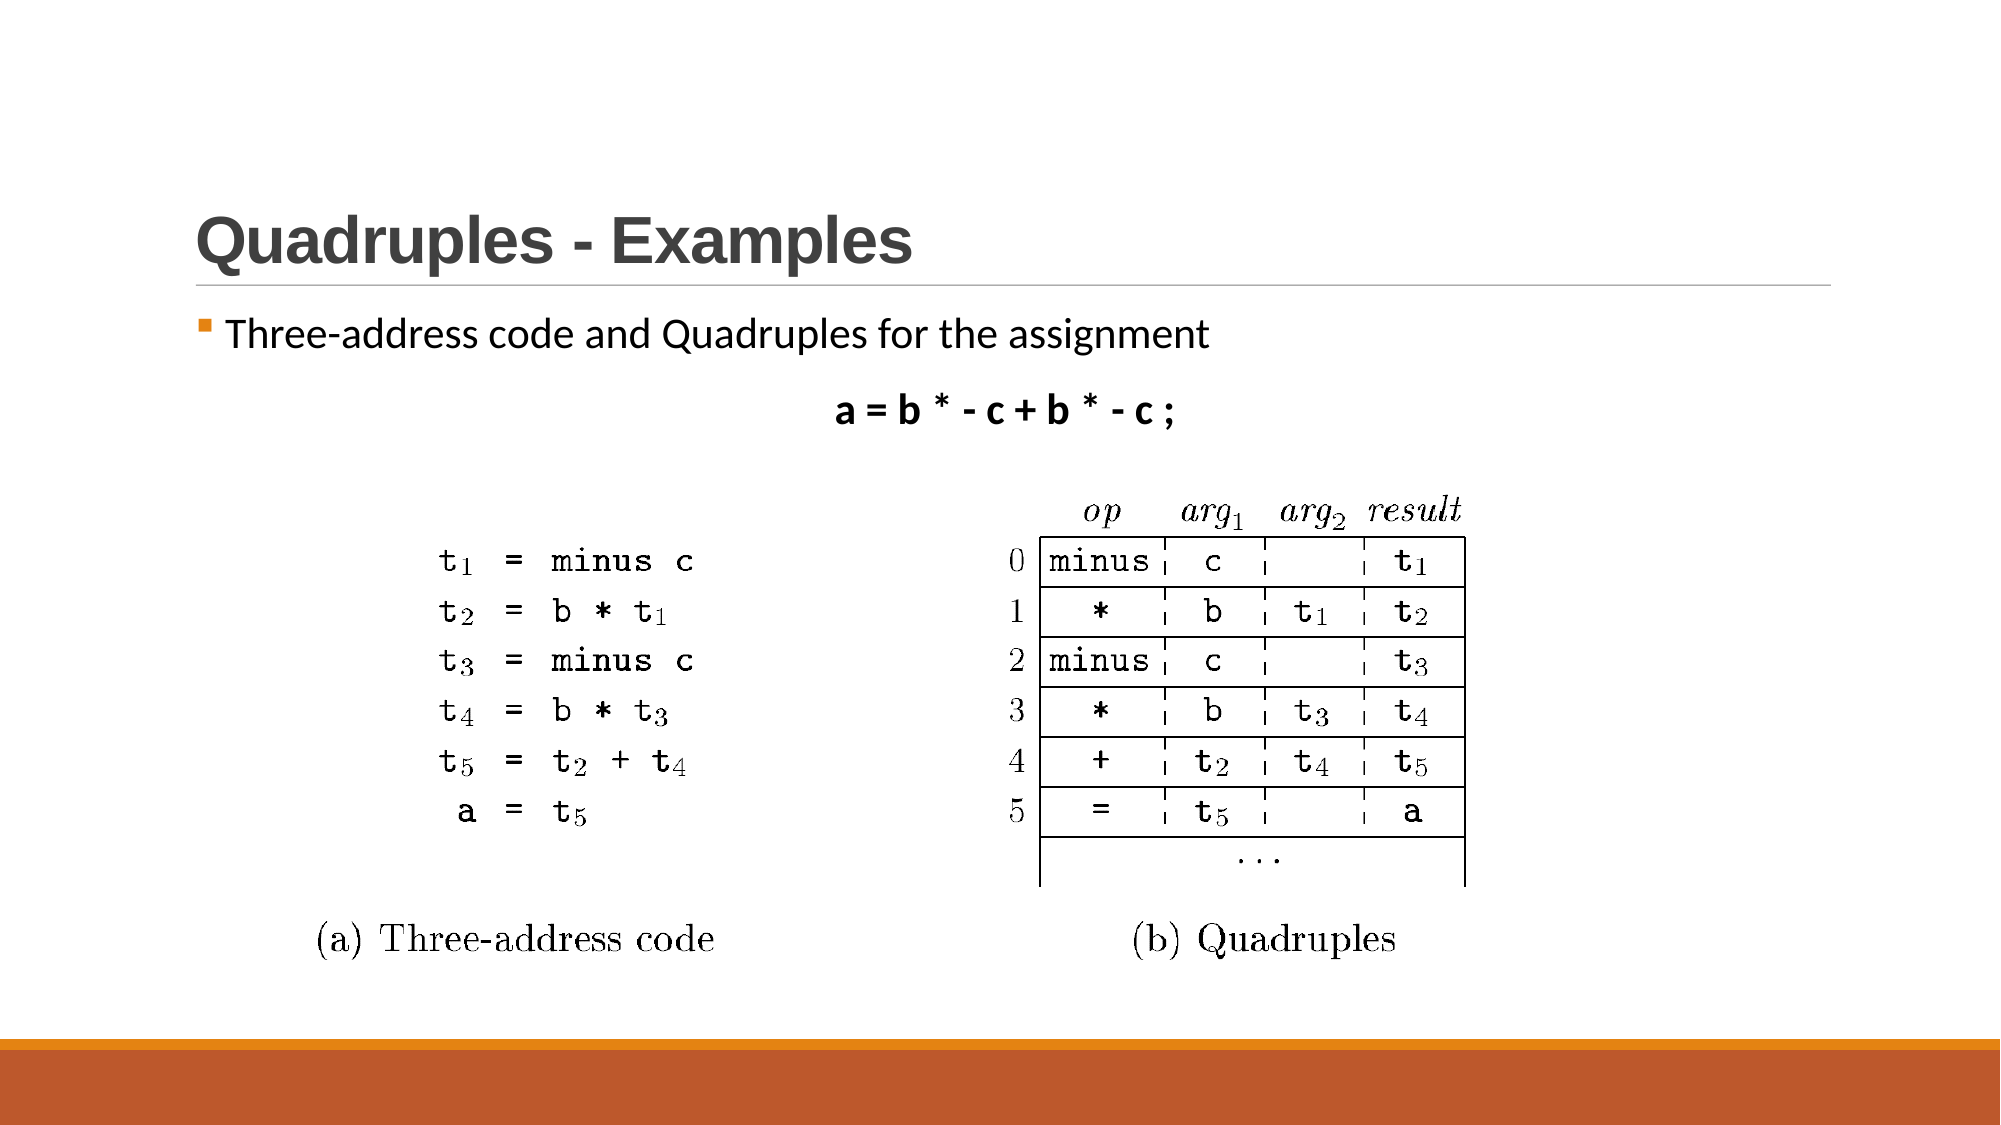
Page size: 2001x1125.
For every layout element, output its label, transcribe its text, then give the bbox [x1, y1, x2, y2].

picture [311, 454, 1487, 981]
title Quadruples - Examples [179, 46, 1831, 286]
list Three-address code and Quadruples for the assignment a = b * - c + b * - c ; [179, 302, 1831, 964]
